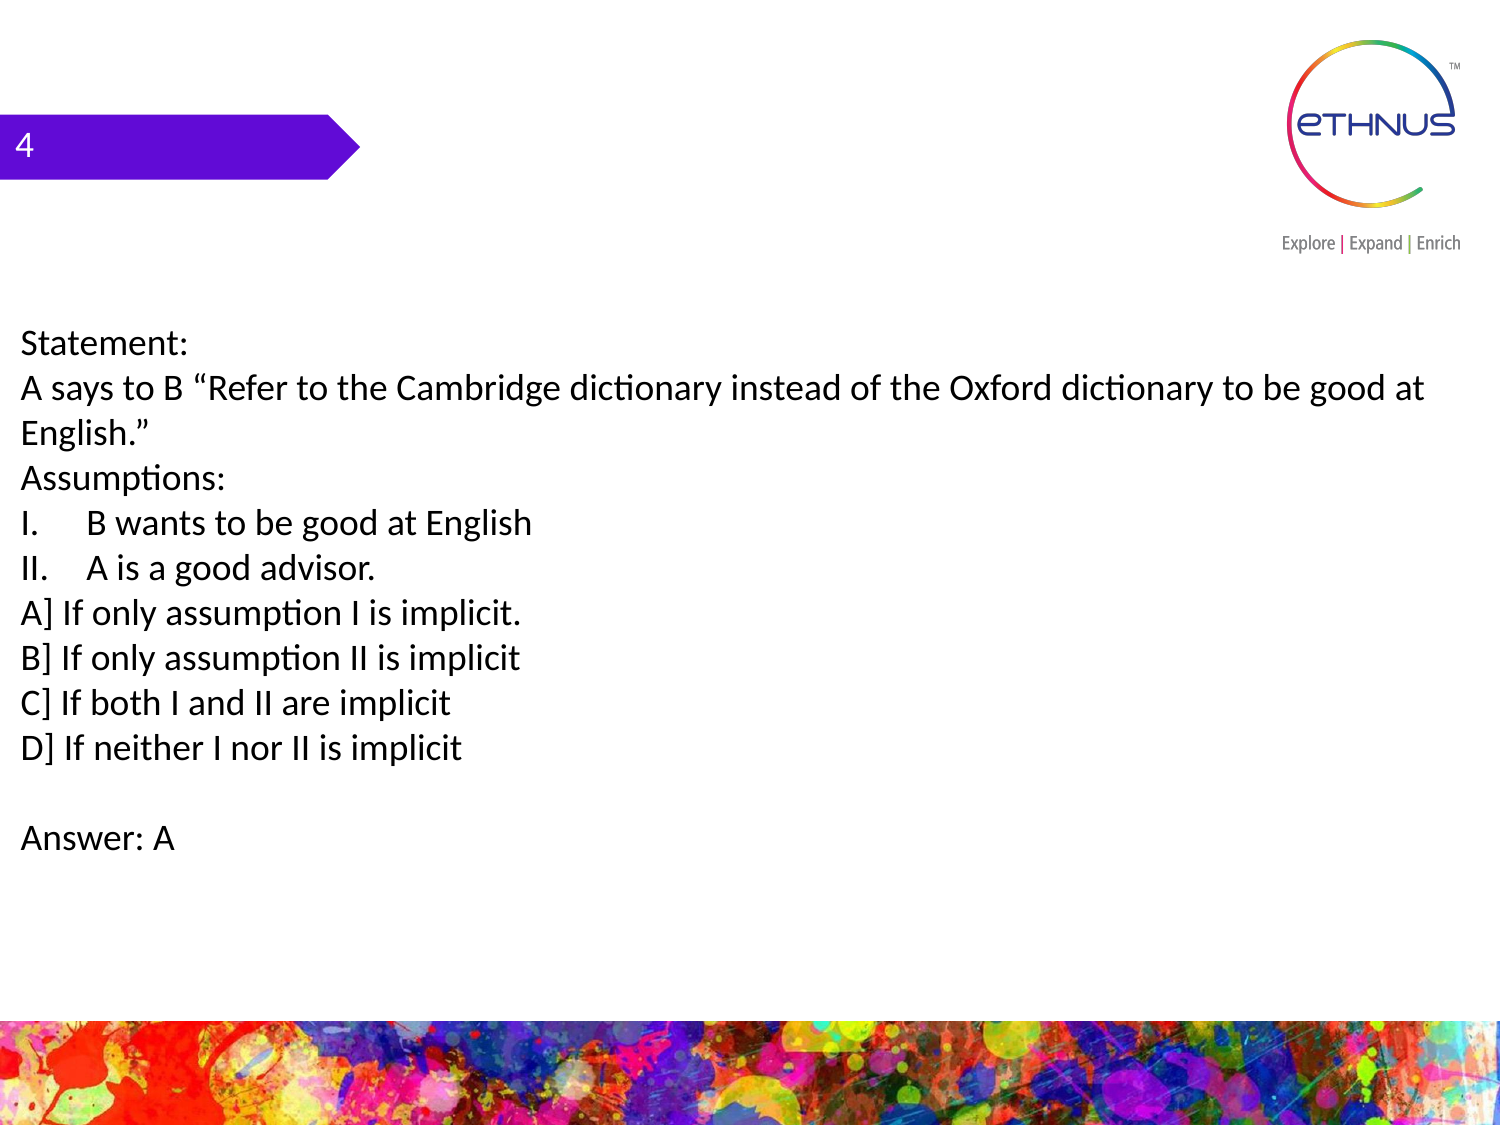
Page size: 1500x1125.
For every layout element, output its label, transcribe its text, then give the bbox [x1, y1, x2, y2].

picture [1283, 40, 1460, 254]
list 4 [0, 114, 324, 177]
picture [0, 1021, 1500, 1125]
list Statement: A says to B “Refer to the Cambridge dictionary instead of the Oxford dictionary to be good at English.” Assumptions: B wants to be good at English A is a good advisor. A] If only assumption I is implicit. B] If only assumption II is implicit C] If both I and II are implicit D] If neither I nor II is implicit Answer: A [0, 293, 1500, 729]
